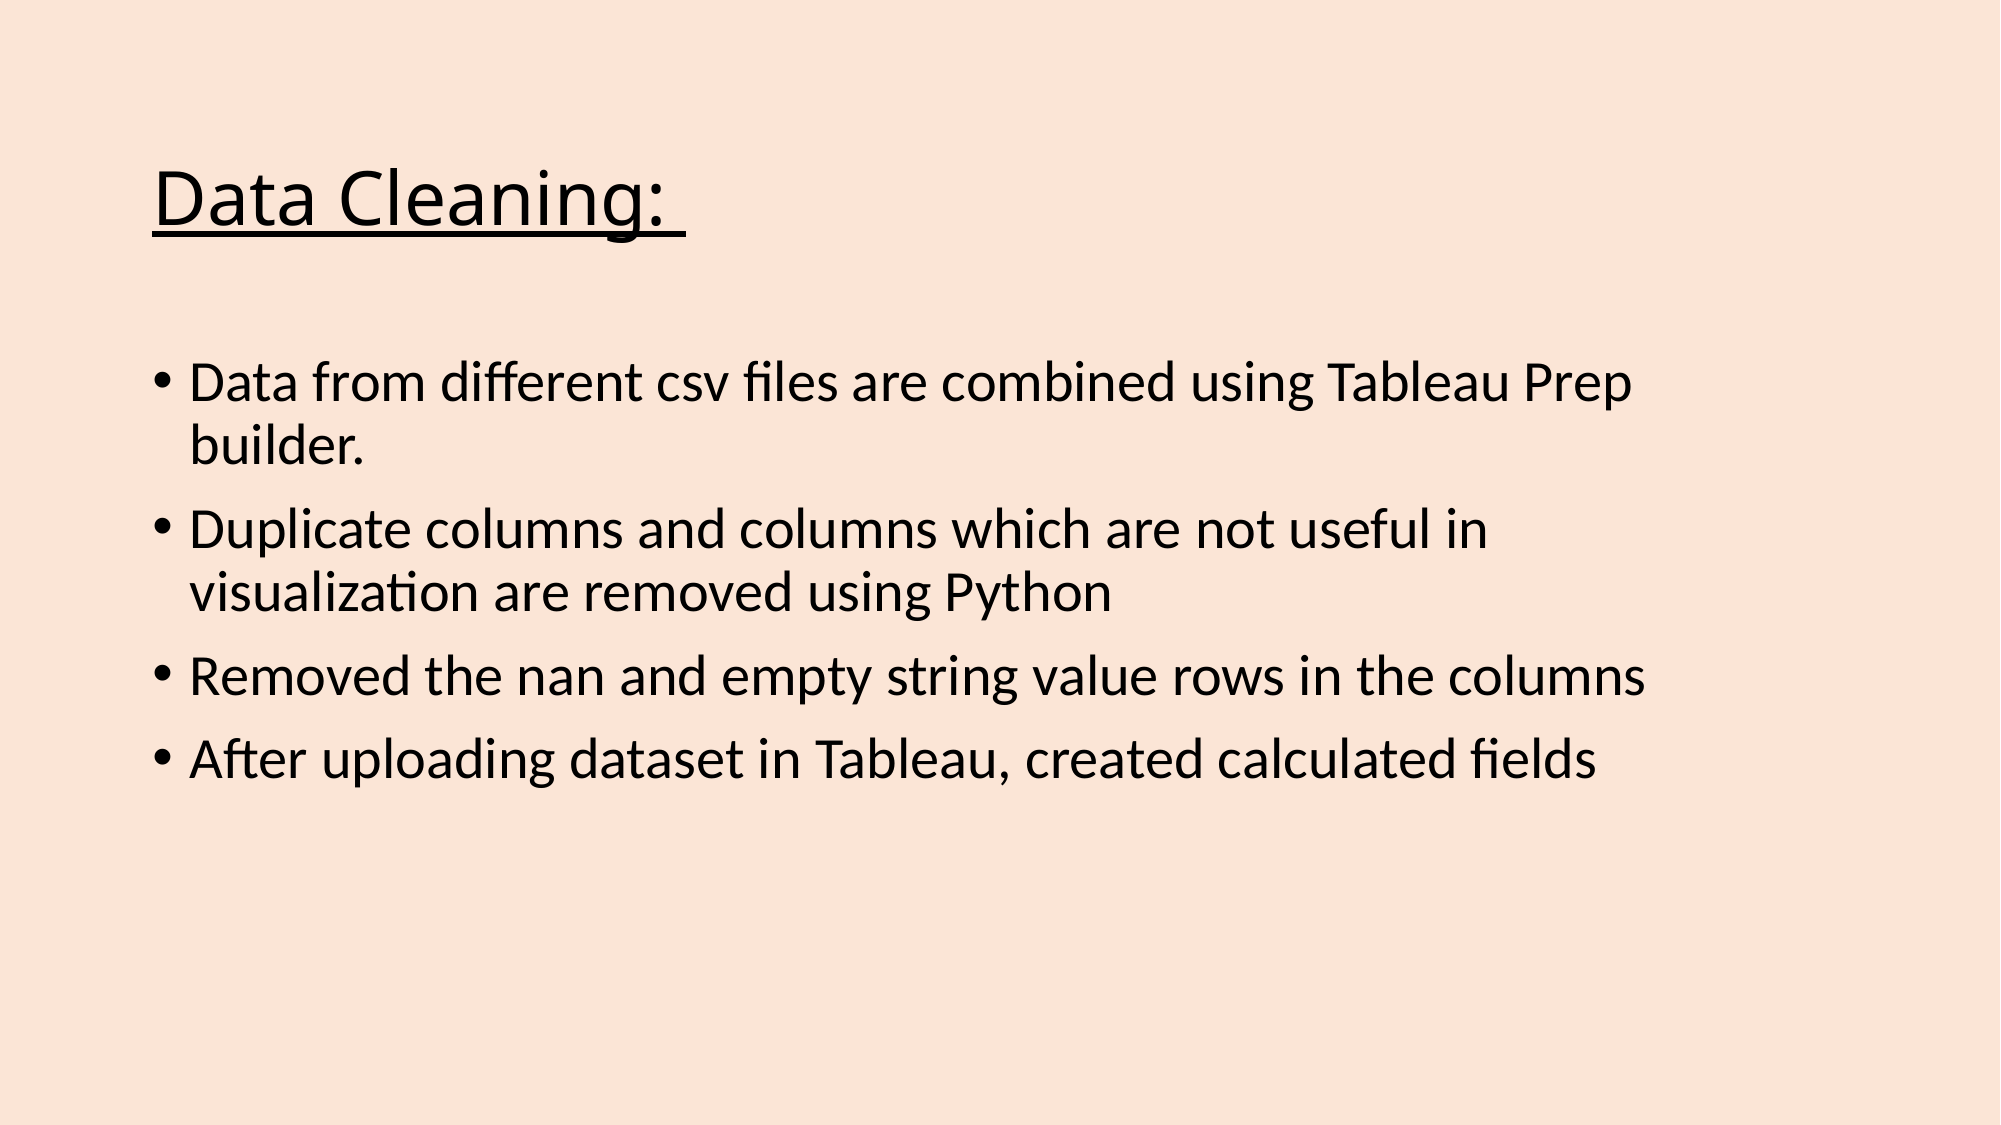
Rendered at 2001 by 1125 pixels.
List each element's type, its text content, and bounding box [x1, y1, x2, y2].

title Data Cleaning: [137, 133, 1863, 270]
list Data from different csv files are combined using Tableau Prep builder. Duplicate columns and columns which are not useful in visualization are removed using Python Removed the nan and empty string value rows in the columns After uploading dataset in Tableau, created calculated fields [137, 343, 1754, 924]
